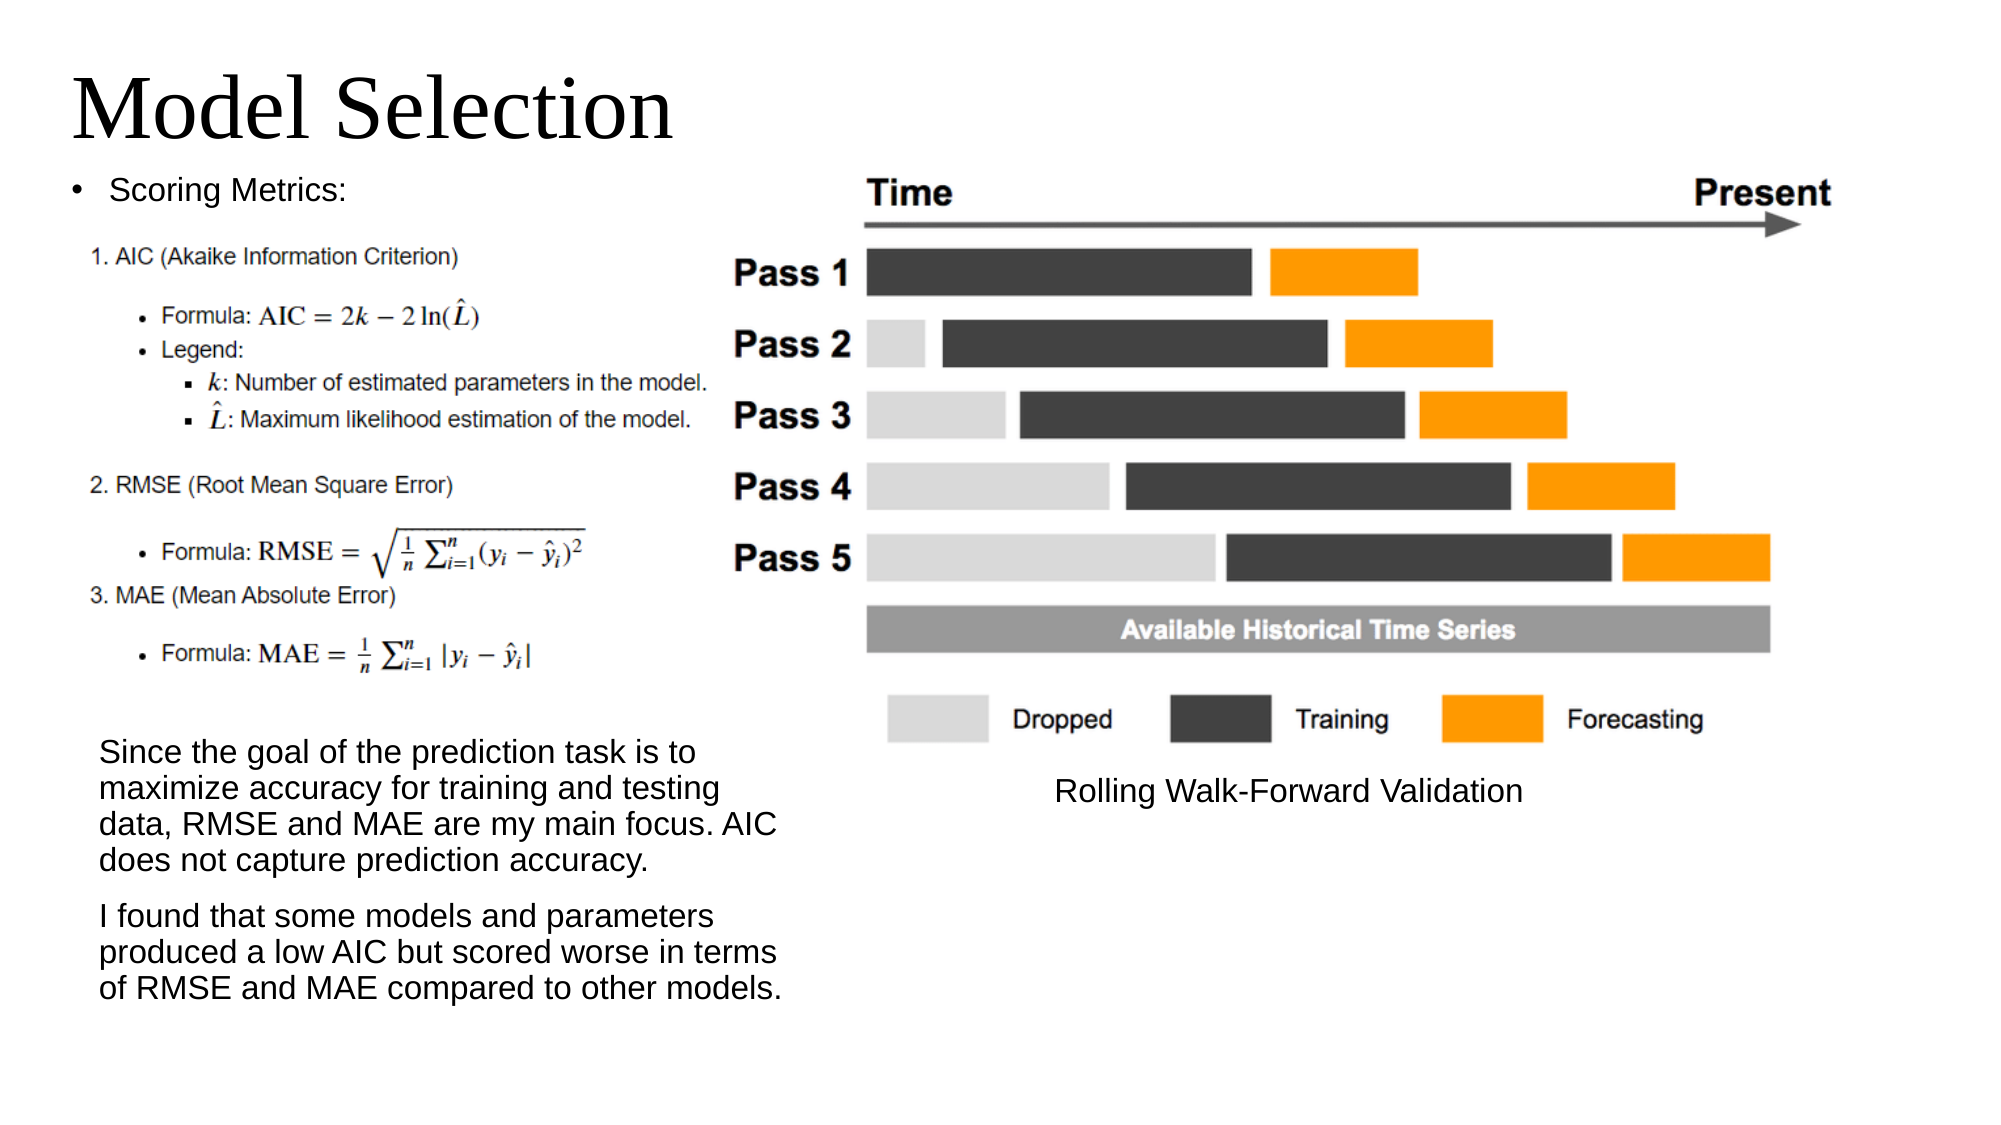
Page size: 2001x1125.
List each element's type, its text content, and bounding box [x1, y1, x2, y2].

text_box Rolling Walk-Forward Validation [1037, 767, 1542, 844]
text_box Since the goal of the prediction task is to maximize accuracy for training and testing data, RMSE and MAE are my main focus. AIC does not capture prediction accuracy. I found that some models and parameters produced a low AIC but scored worse in terms of RMSE and MAE compared to other models. [83, 727, 812, 1091]
list Scoring Metrics: [56, 218, 712, 279]
text_box Model Selection [56, 0, 1897, 218]
picture [83, 165, 1867, 767]
